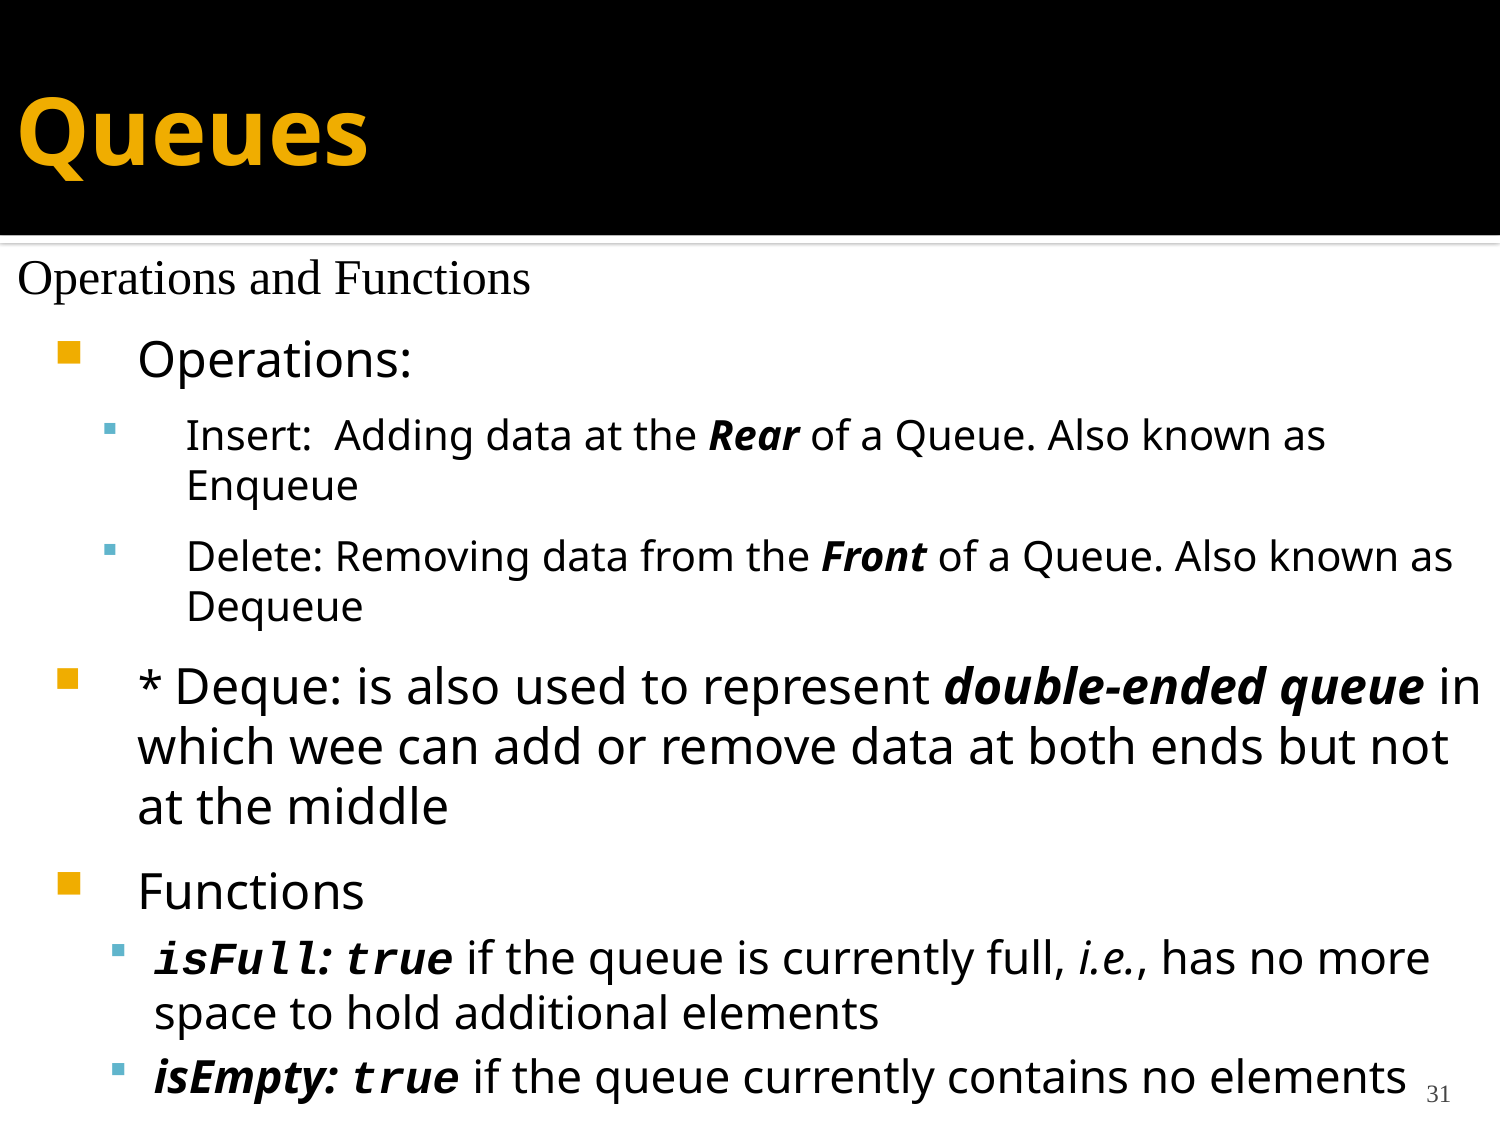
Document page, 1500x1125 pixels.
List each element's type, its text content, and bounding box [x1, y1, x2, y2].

slide_number 31 [1345, 1062, 1467, 1108]
title Queues [0, 25, 1500, 231]
list Operations: Insert: Adding data at the Rear of a Queue. Also known as Enqueue Delete: Removing data from the Front of a Queue. Also known as Dequeue * Deque: is also used to represent double-ended queue in which wee can add or remove data at both ends but not at the middle Functions isFull: true if the queue is currently full, i.e., has no more space to hold additional elements isEmpty: true if the queue currently contains no elements [24, 312, 1500, 1113]
text_box Operations and Functions [2, 236, 547, 312]
